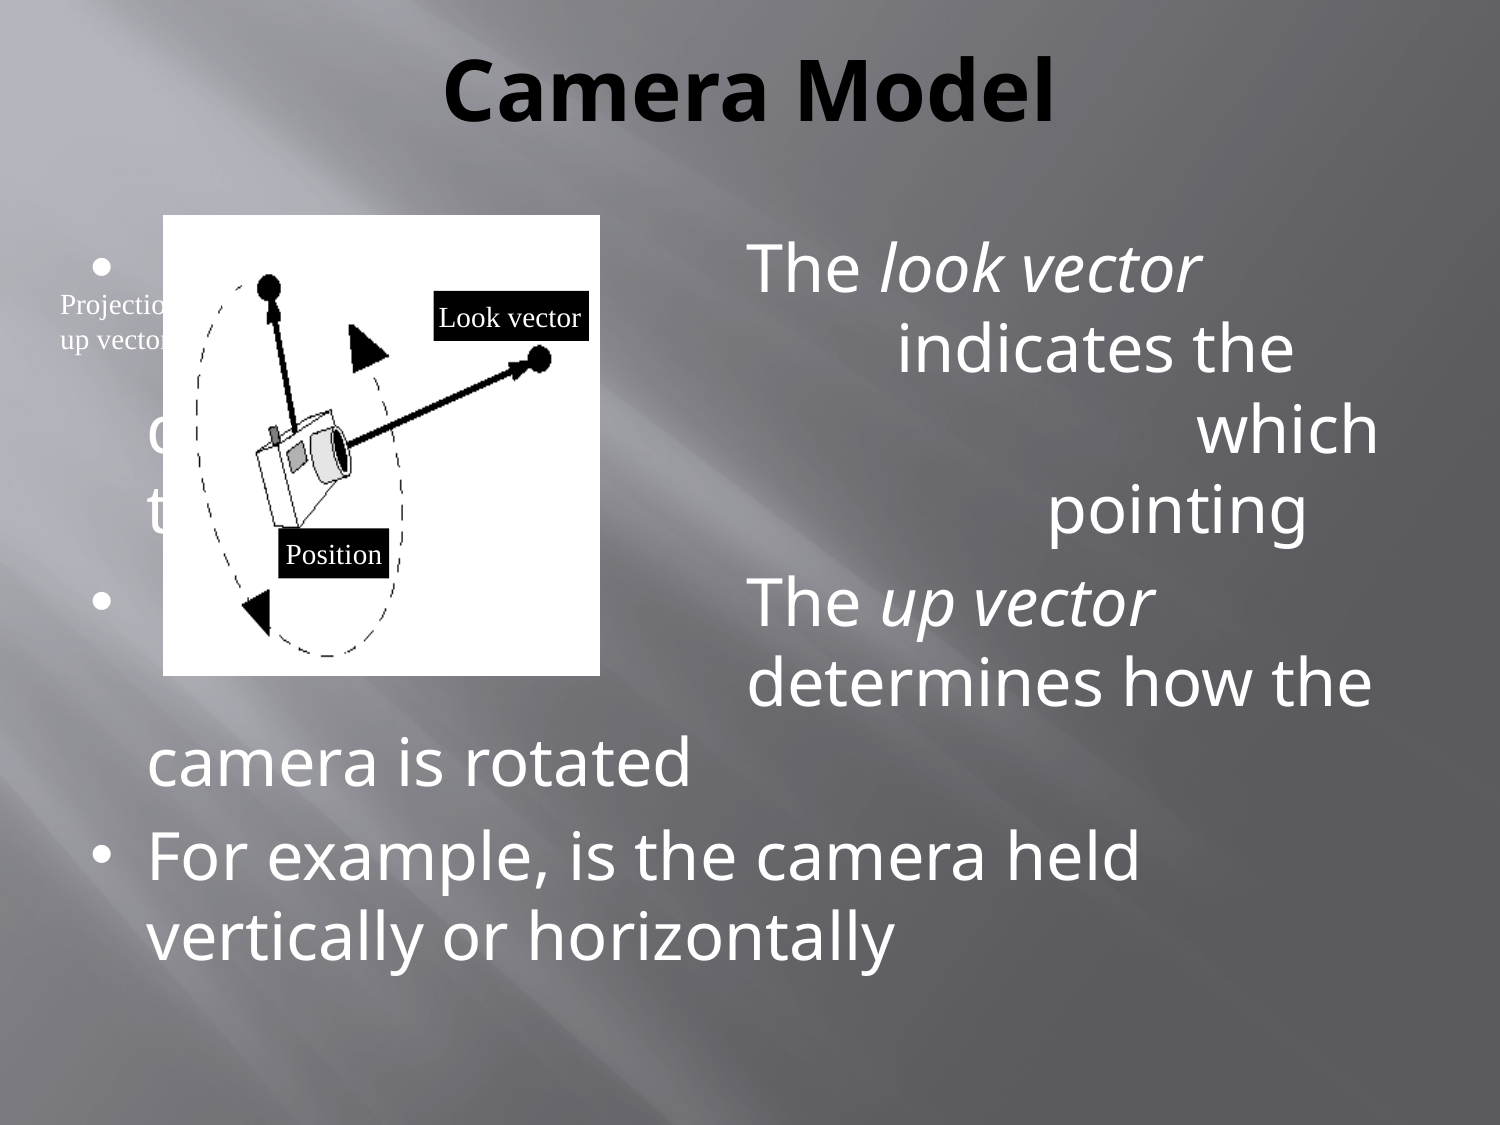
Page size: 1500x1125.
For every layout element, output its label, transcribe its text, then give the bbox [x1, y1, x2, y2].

title Camera Model [75, 0, 1425, 175]
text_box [45, 215, 601, 676]
text_box The look vector indicates the direction in which the camera is pointing The up vector determines how the camera is rotated For example, is the camera held vertically or horizontally [74, 218, 1425, 1125]
